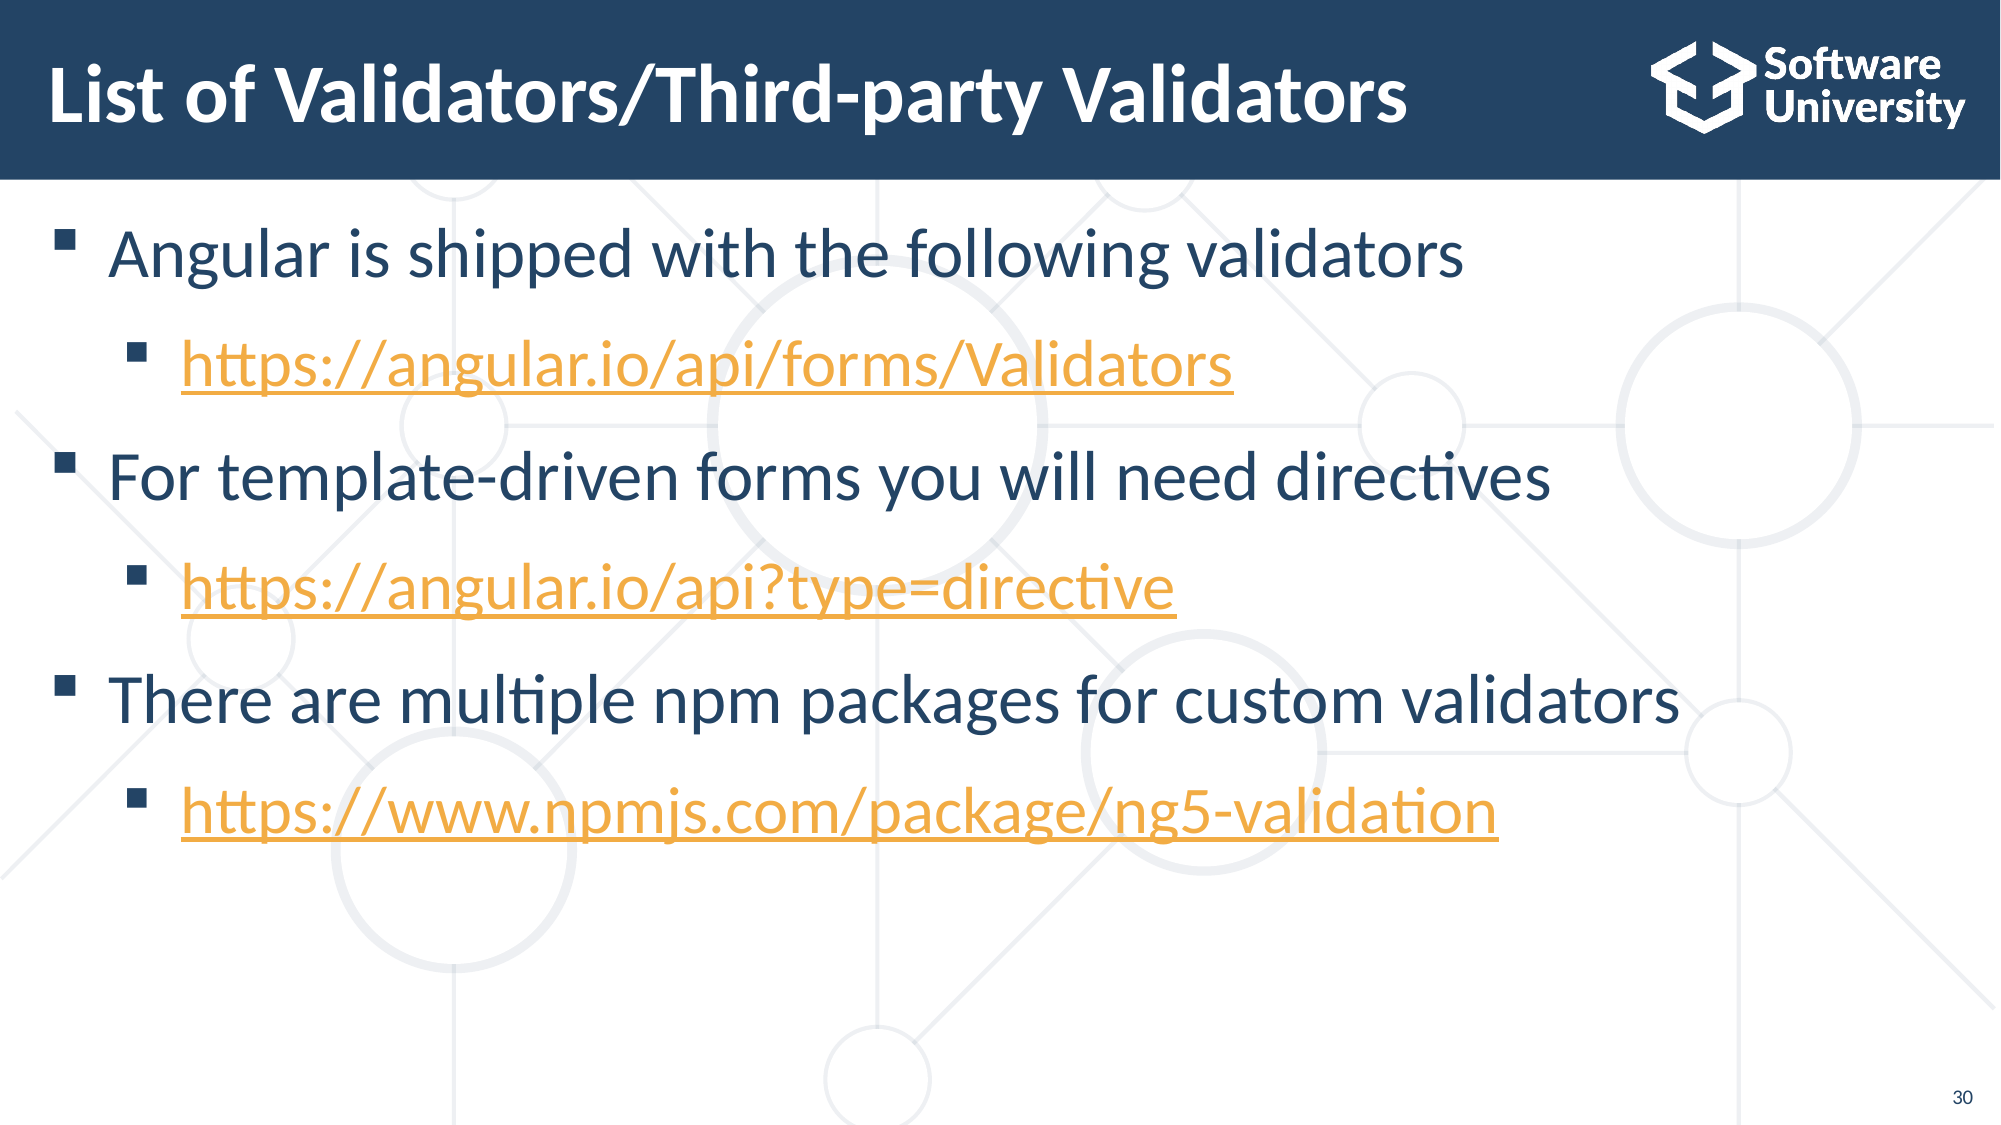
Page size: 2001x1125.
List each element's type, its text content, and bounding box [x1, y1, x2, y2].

slide_number 30 [1927, 1067, 1989, 1117]
list Angular is shipped with the following validators https://angular.io/api/forms/Validators For template-driven forms you will need directives https://angular.io/api?type=directive There are multiple npm packages for custom validators https://www.npmjs.com/package/ng5-validation [31, 196, 1970, 1104]
title List of Validators/Third-party Validators [31, 16, 1625, 162]
picture [1651, 41, 1966, 134]
